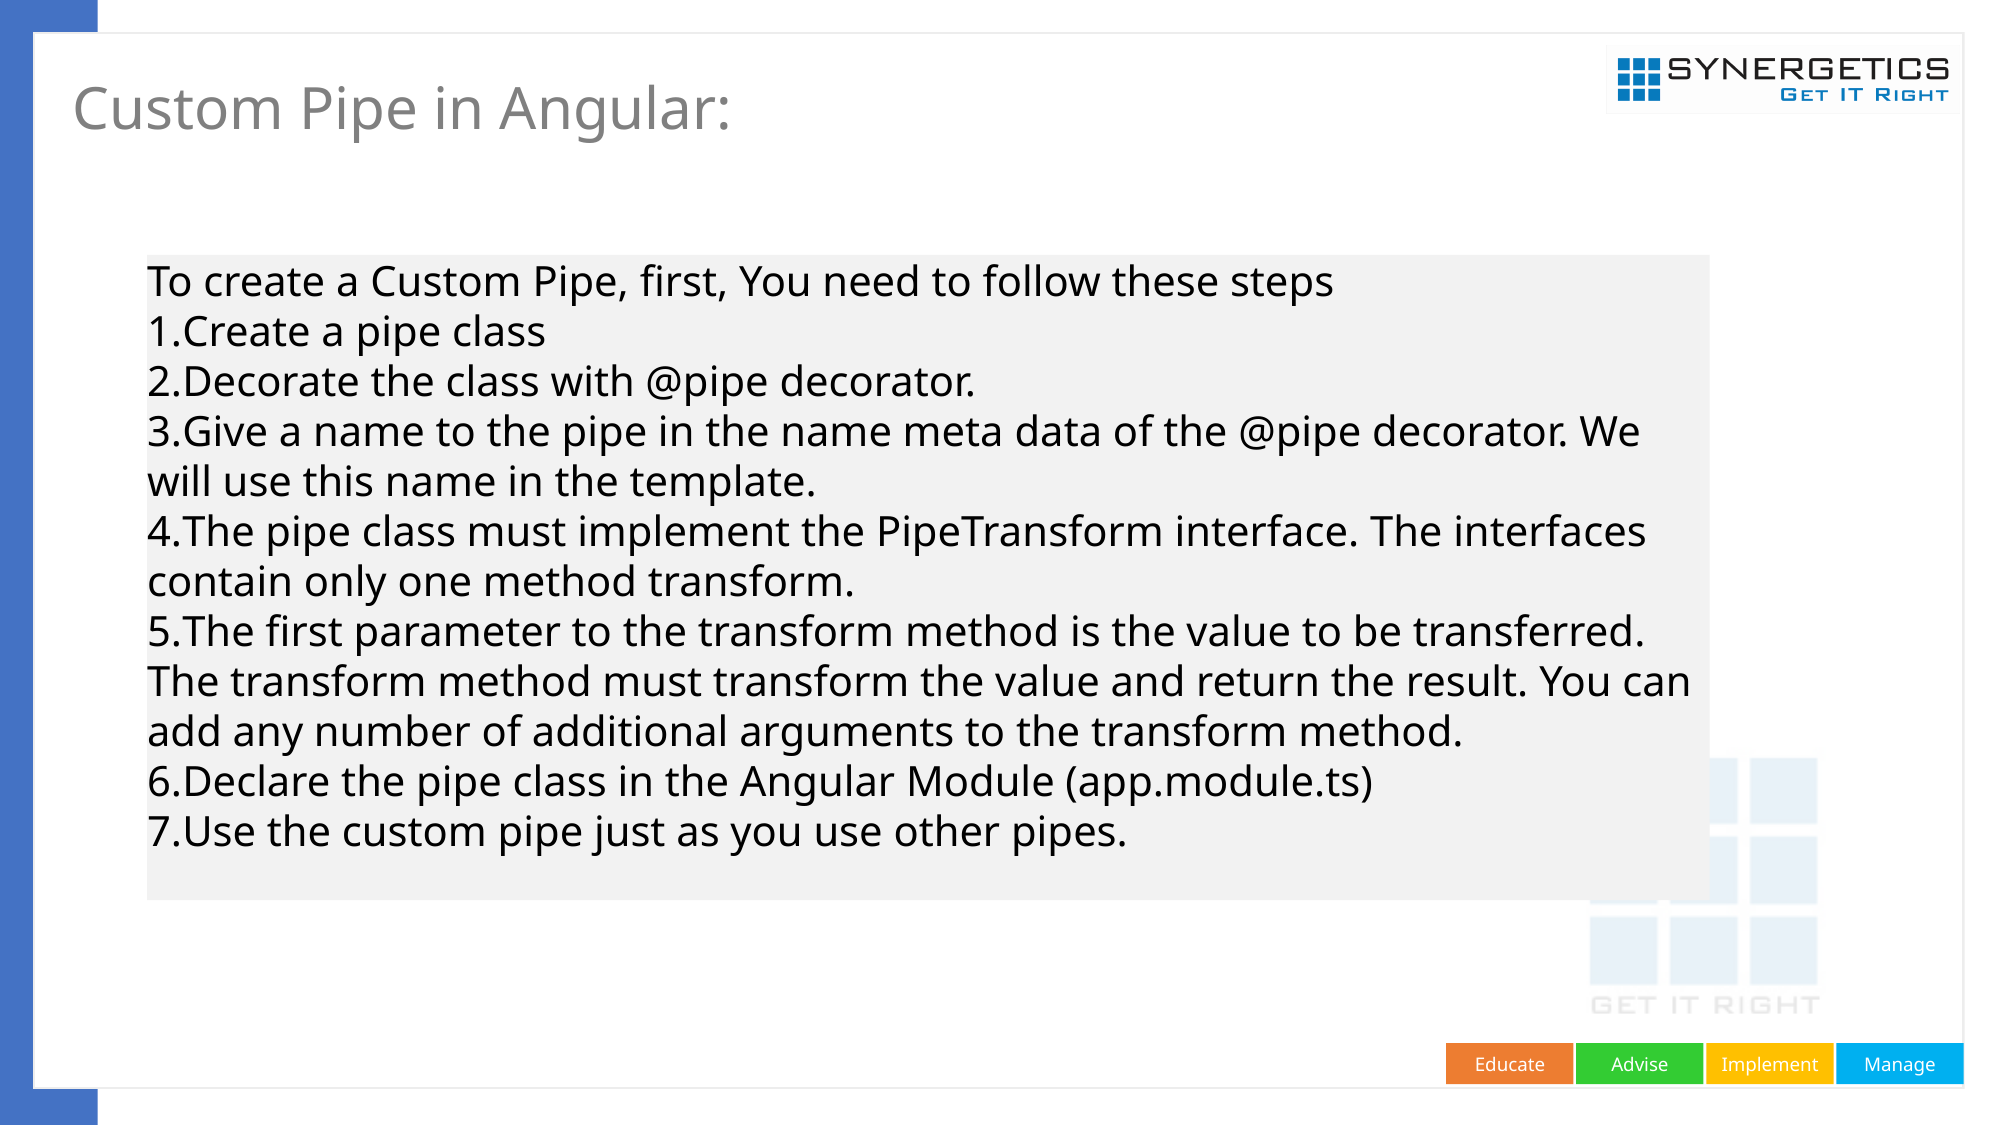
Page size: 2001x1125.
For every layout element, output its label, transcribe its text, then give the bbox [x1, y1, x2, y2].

picture [1607, 45, 1960, 114]
text_box To create a Custom Pipe, first, You need to follow these steps Create a pipe class Decorate the class with @pipe decorator. Give a name to the pipe in the name meta data of the @pipe decorator. We will use this name in the template. The pipe class must implement the PipeTransform interface. The interfaces contain only one method transform. The first parameter to the transform method is the value to be transferred. The transform method must transform the value and return the result. You can add any number of additional arguments to the transform method. Declare the pipe class in the Angular Module (app.module.ts) Use the custom pipe just as you use other pipes. [147, 254, 1710, 901]
title Custom Pipe in Angular: [57, 45, 1607, 177]
